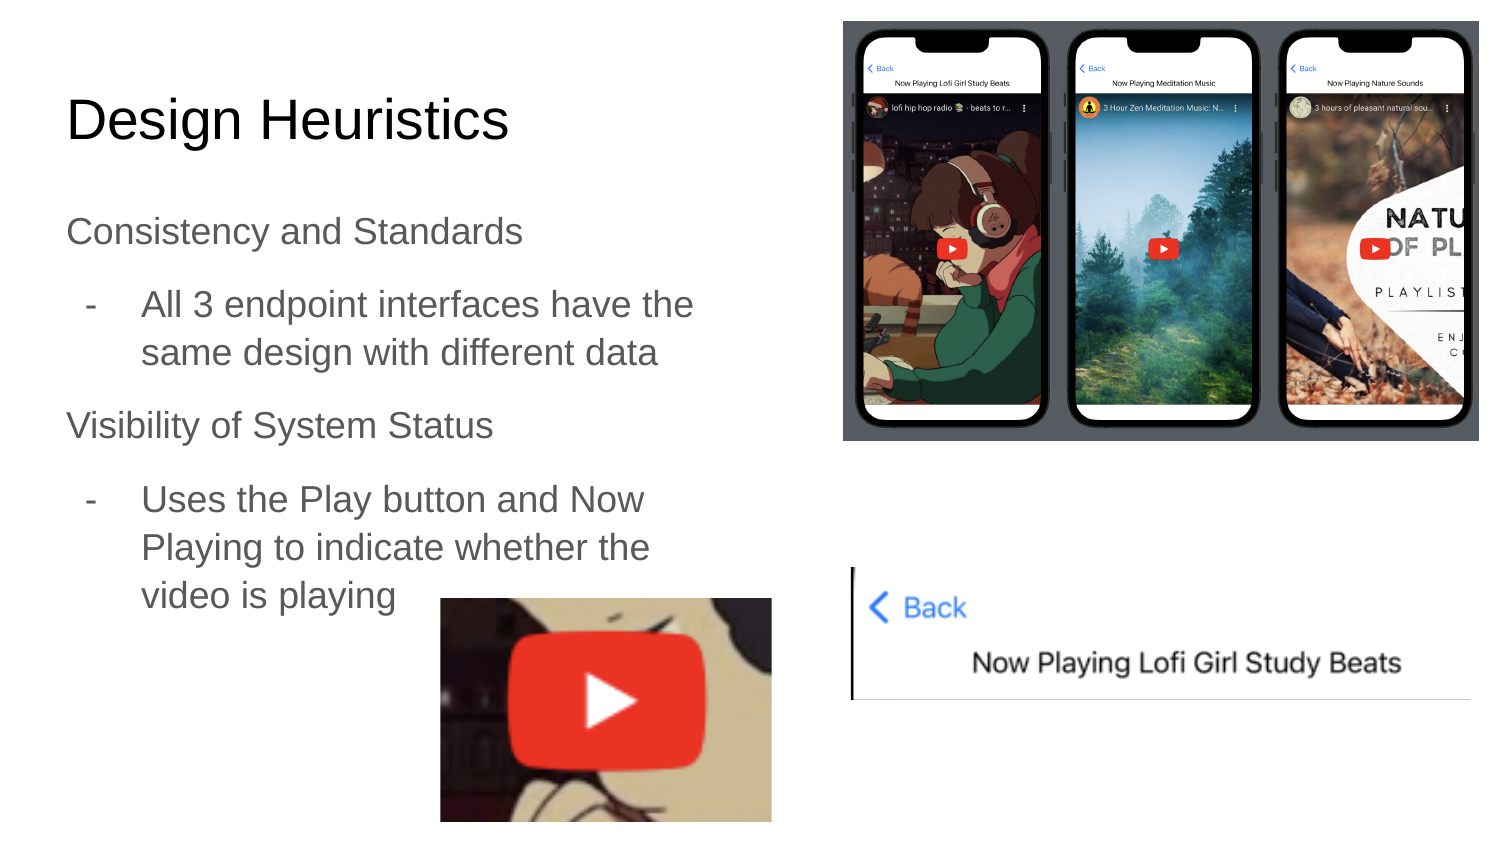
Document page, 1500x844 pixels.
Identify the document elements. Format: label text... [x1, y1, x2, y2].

picture [843, 21, 1479, 441]
picture [440, 598, 772, 822]
title Design Heuristics [51, 72, 838, 167]
list Consistency and Standards All 3 endpoint interfaces have the same design with different data Visibility of System Status Uses the Play button and Now Playing to indicate whether the video is playing [51, 189, 750, 750]
picture [850, 566, 1471, 701]
